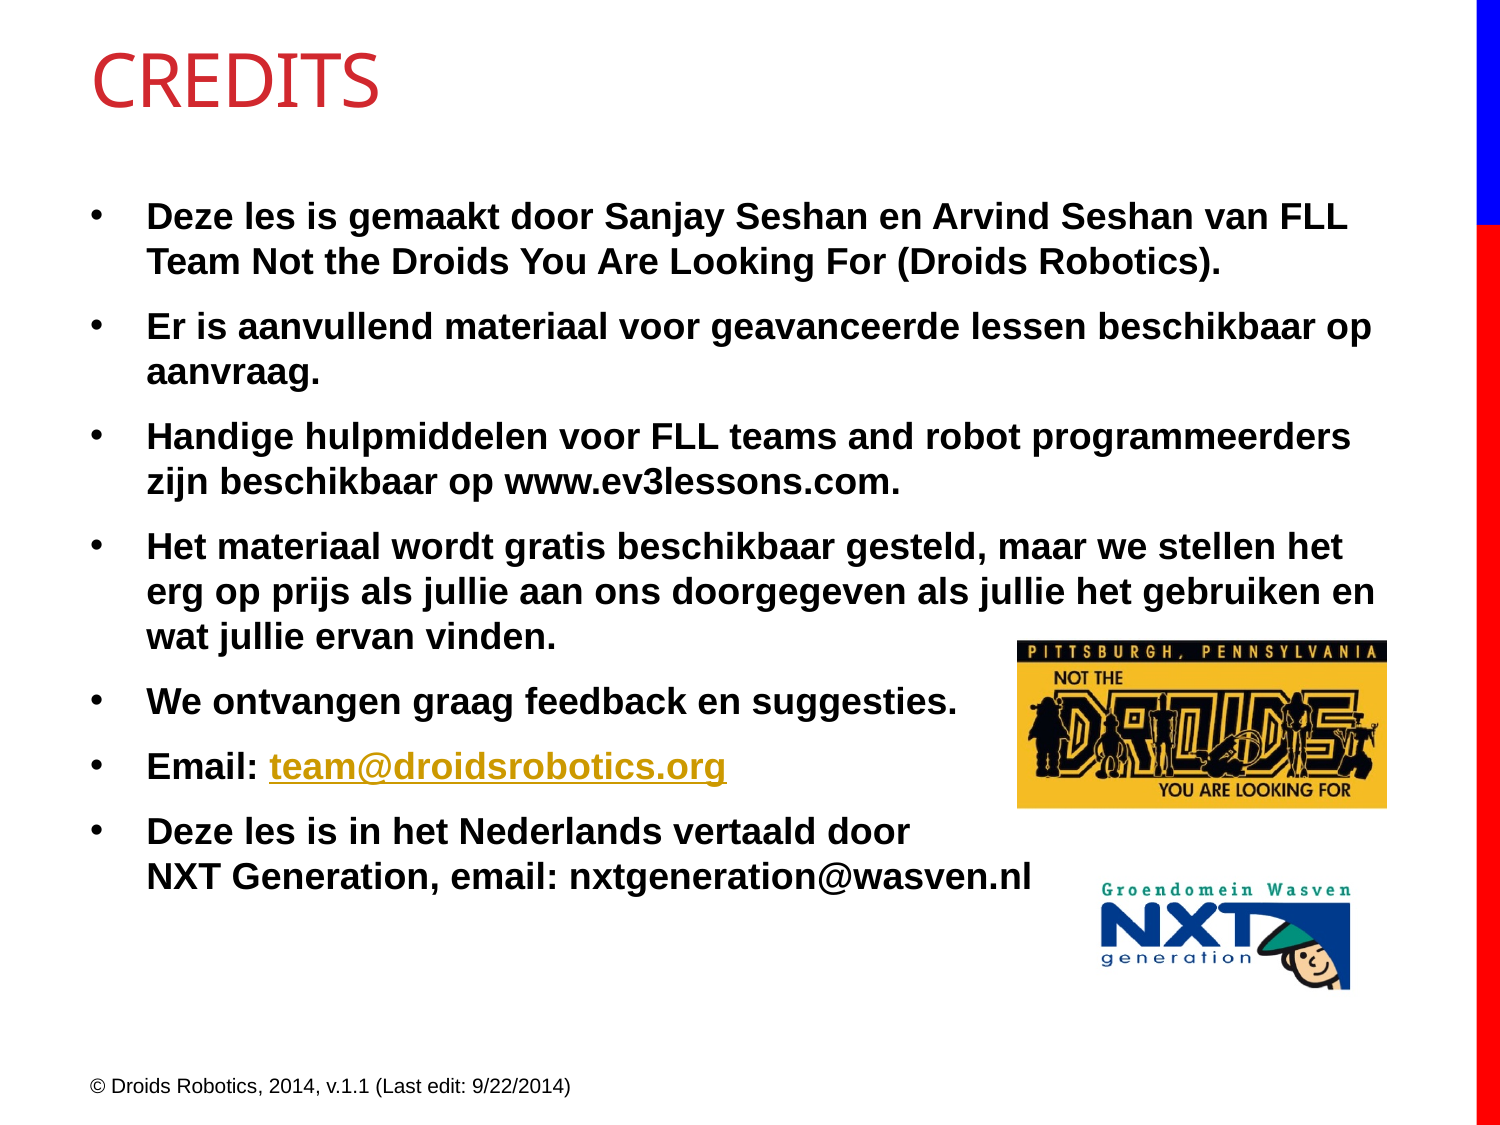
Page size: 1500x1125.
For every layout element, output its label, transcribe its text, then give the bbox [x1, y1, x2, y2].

title CREDITS [75, 25, 1428, 184]
picture [1017, 638, 1387, 811]
list Deze les is gemaakt door Sanjay Seshan en Arvind Seshan van FLL Team Not the Droids You Are Looking For (Droids Robotics). Er is aanvullend materiaal voor geavanceerde lessen beschikbaar op aanvraag. Handige hulpmiddelen voor FLL teams and robot programmeerders zijn beschikbaar op www.ev3lessons.com. Het materiaal wordt gratis beschikbaar gesteld, maar we stellen het erg op prijs als jullie aan ons doorgegeven als jullie het gebruiken en wat jullie ervan vinden. We ontvangen graag feedback en suggesties. Email: team@droidsrobotics.org Deze les is in het Nederlands vertaald door NXT Generation, email: nxtgeneration@wasven.nl [75, 184, 1428, 999]
footer © Droids Robotics, 2014, v.1.1 (Last edit: 9/22/2014) [75, 1065, 638, 1112]
picture [1085, 865, 1367, 1000]
